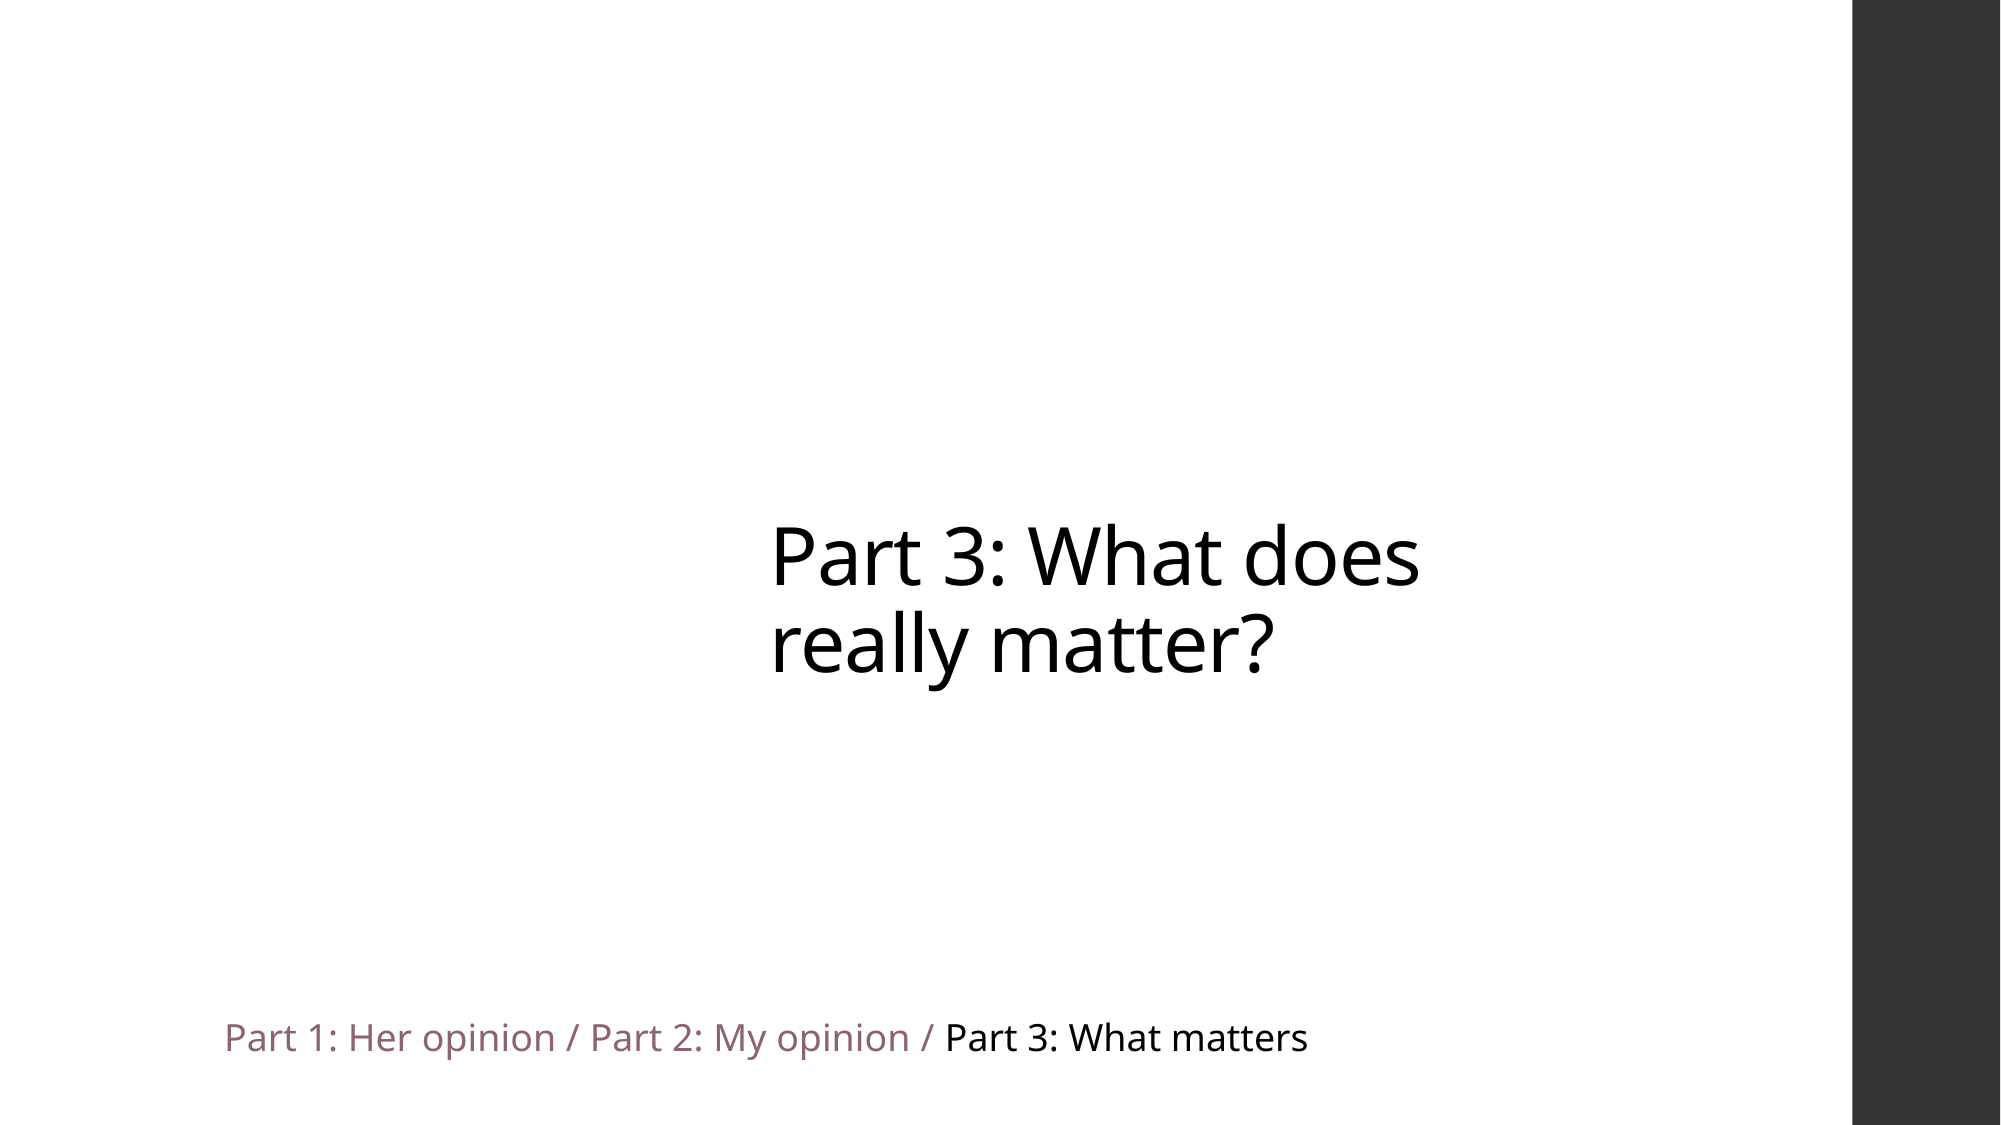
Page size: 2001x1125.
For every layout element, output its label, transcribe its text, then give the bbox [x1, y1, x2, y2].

title Part 3: What does really matter? [754, 488, 1448, 698]
text_box Part 1: Her opinion / Part 2: My opinion / Part 3: What matters [209, 1006, 1324, 1067]
